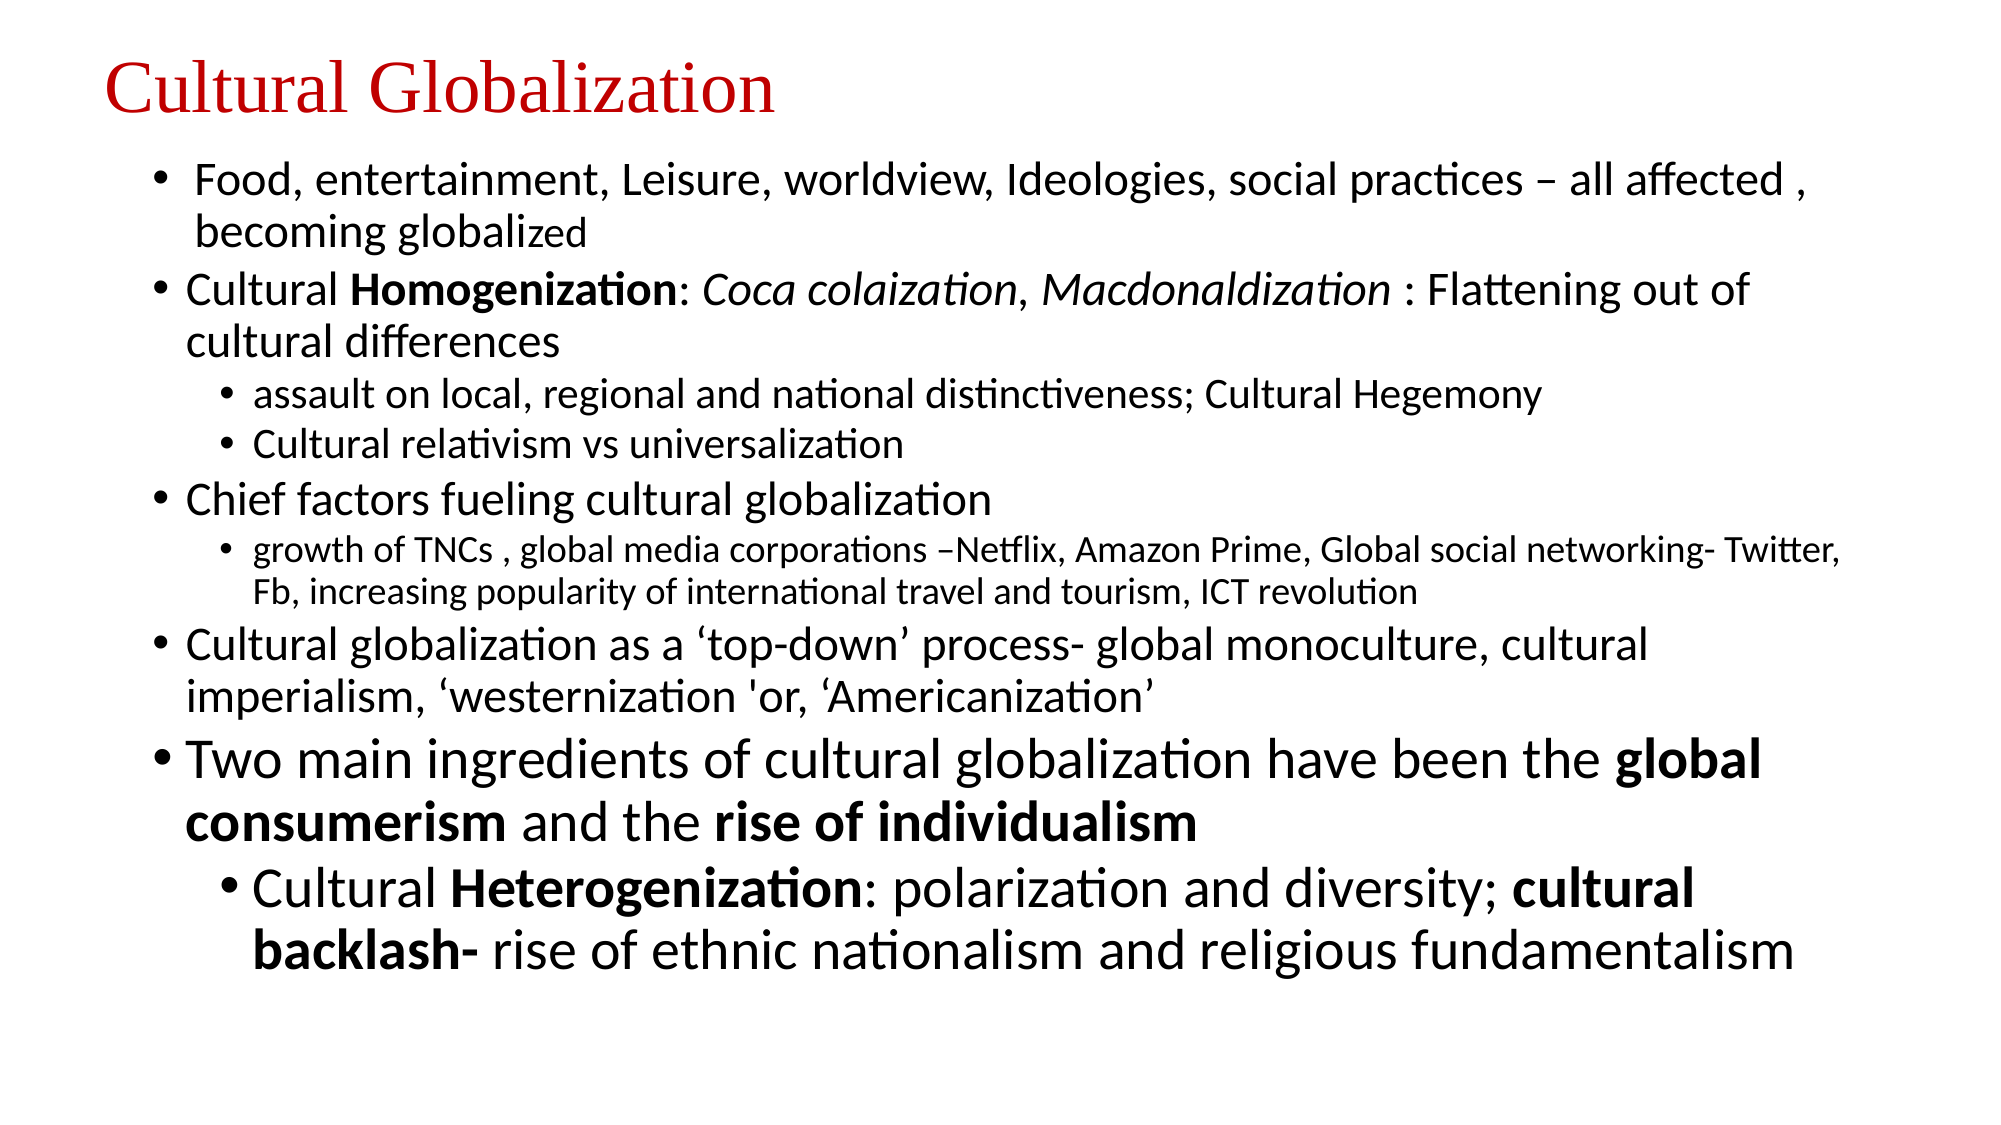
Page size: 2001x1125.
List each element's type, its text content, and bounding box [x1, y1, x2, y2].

list Food, entertainment, Leisure, worldview, Ideologies, social practices – all affected , becoming globalized Cultural Homogenization: Coca colaization, Macdonaldization : Flattening out of cultural differences assault on local, regional and national distinctiveness; Cultural Hegemony Cultural relativism vs universalization Chief factors fueling cultural globalization growth of TNCs , global media corporations –Netflix, Amazon Prime, Global social networking- Twitter, Fb, increasing popularity of international travel and tourism, ICT revolution Cultural globalization as a ‘top-down’ process- global monoculture, cultural imperialism, ‘westernization 'or, ‘Americanization’ Two main ingredients of cultural globalization have been the global consumerism and the rise of individualism Cultural Heterogenization: polarization and diversity; cultural backlash- rise of ethnic nationalism and religious fundamentalism [137, 146, 1863, 1077]
title Cultural Globalization [89, 29, 1611, 147]
